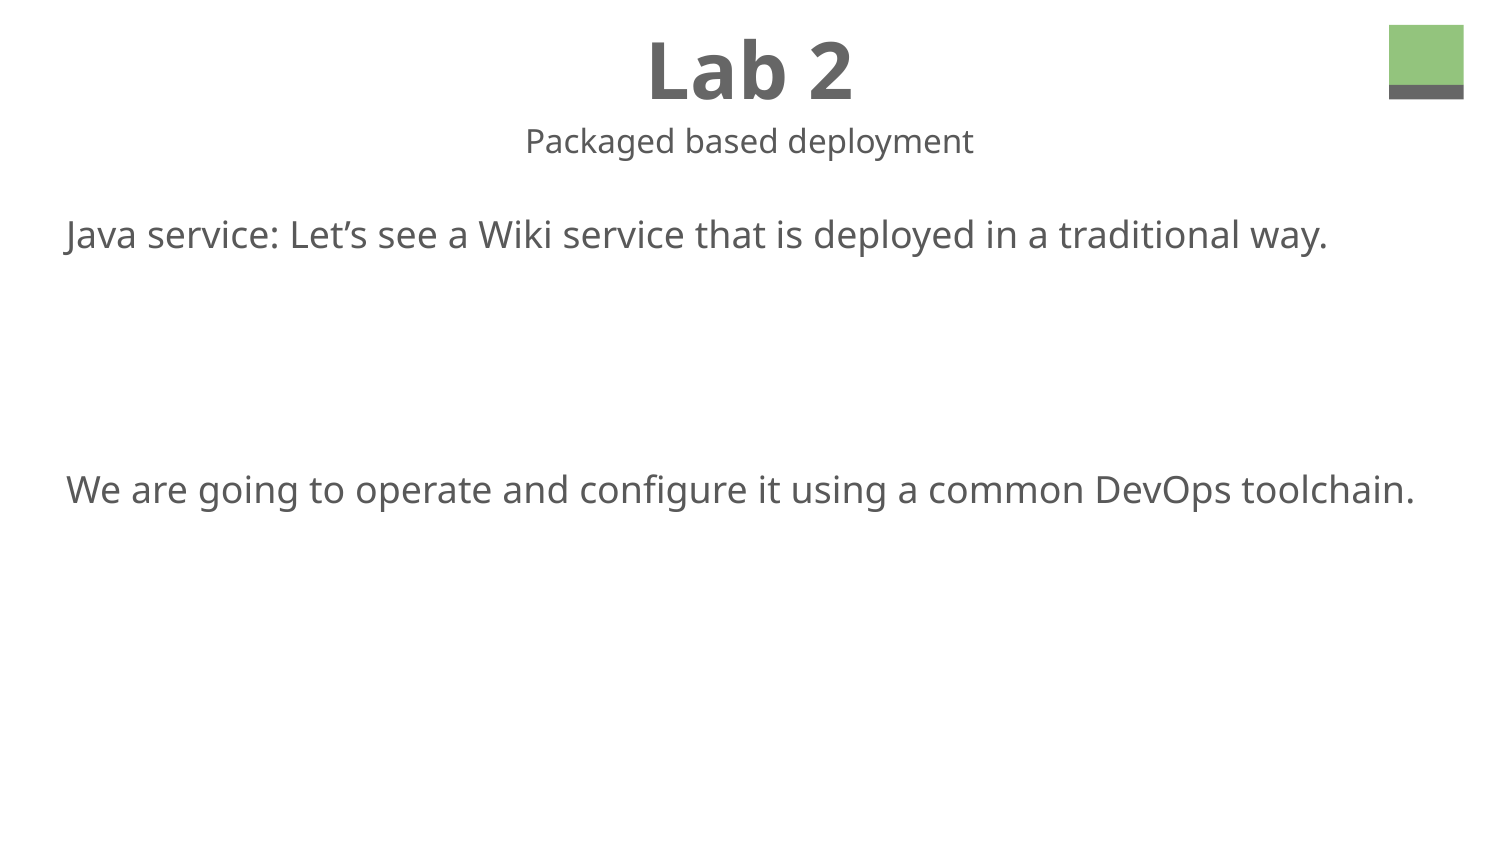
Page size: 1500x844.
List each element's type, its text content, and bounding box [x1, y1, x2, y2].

list Java service: Let’s see a Wiki service that is deployed in a traditional way. We are going to operate and configure it using a common DevOps toolchain. [51, 189, 1449, 750]
title Lab 2 [51, 5, 1449, 100]
subtitle Packaged based deployment [369, 99, 1131, 140]
